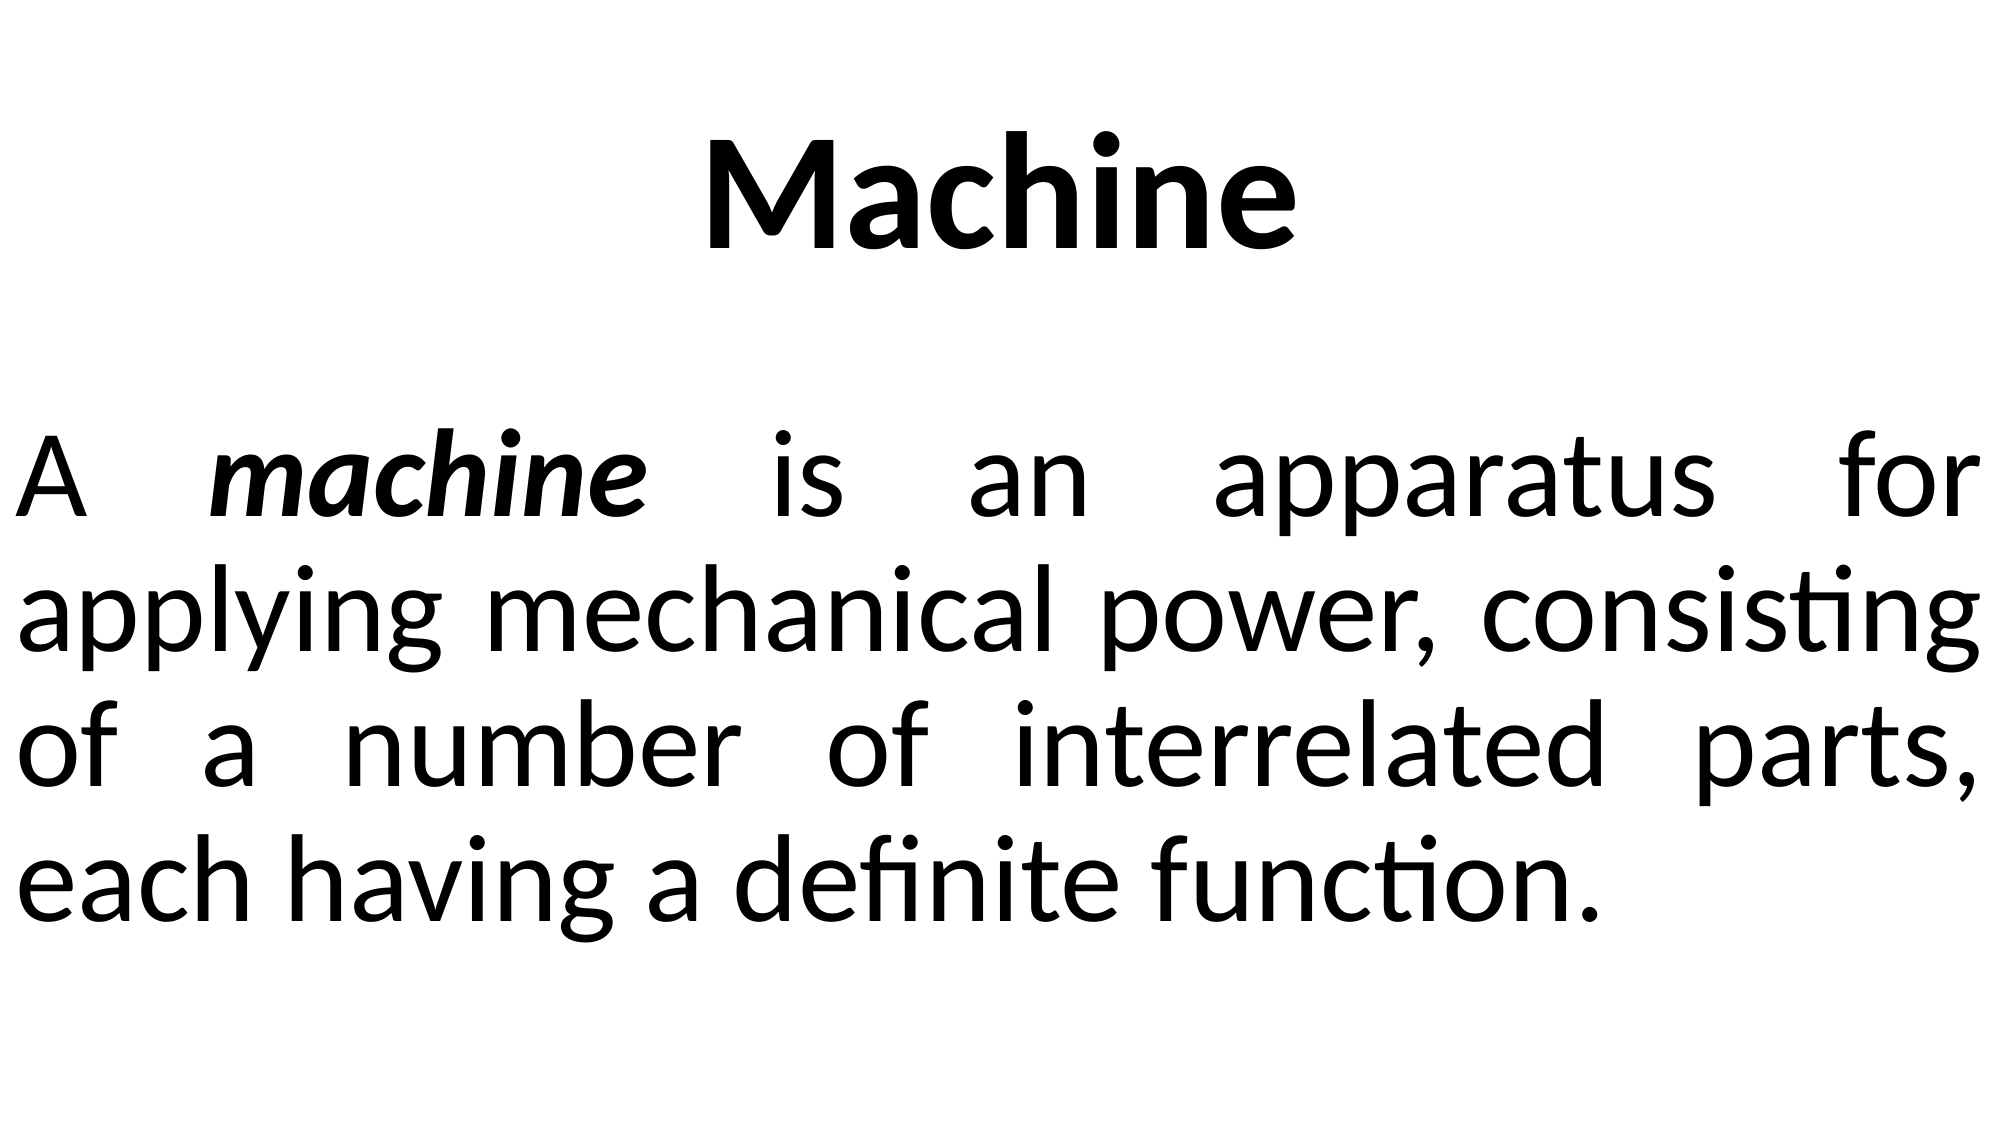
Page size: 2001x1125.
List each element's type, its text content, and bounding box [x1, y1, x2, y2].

list A machine is an apparatus for applying mechanical power, consisting of a number of interrelated parts, each having a definite function. [0, 401, 2000, 1125]
title Machine [137, 73, 1863, 317]
